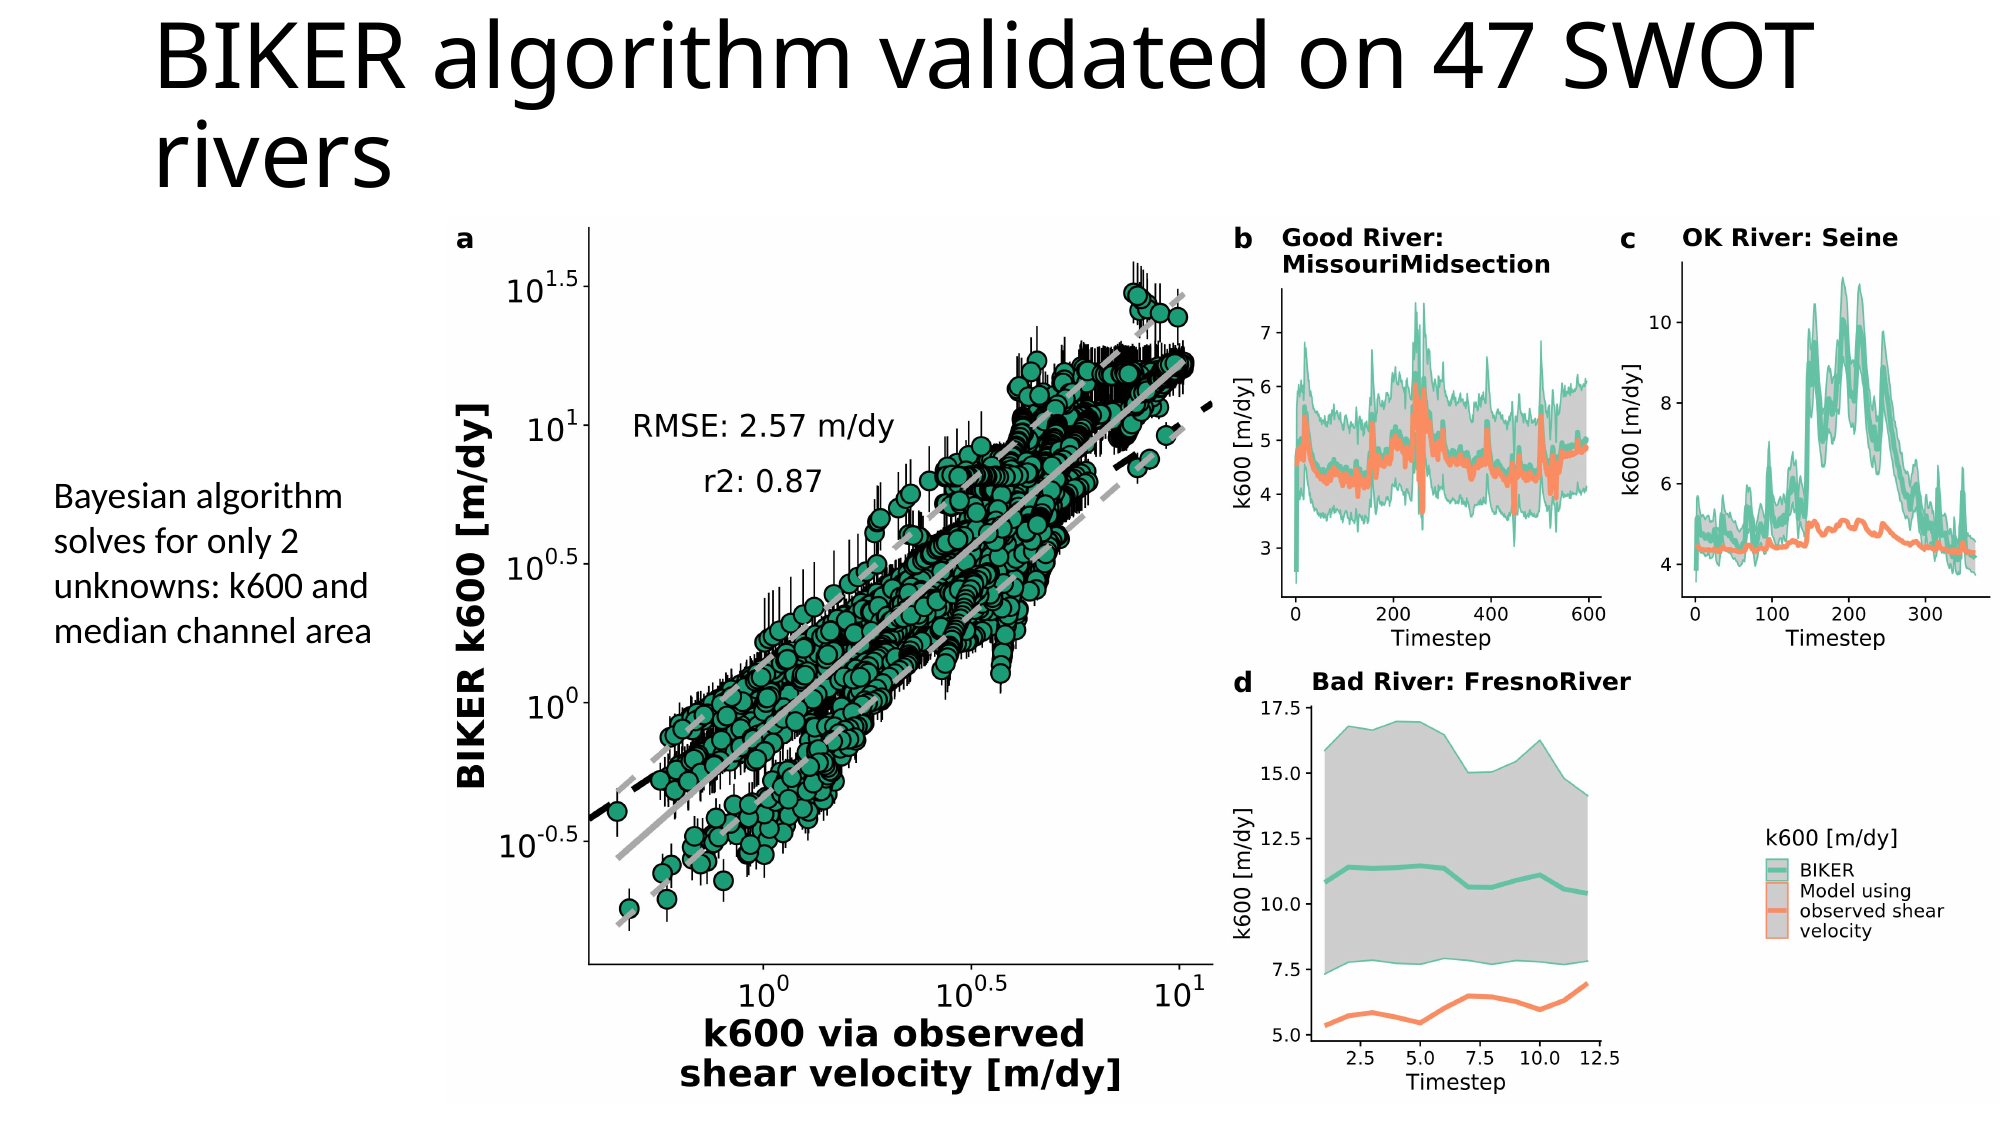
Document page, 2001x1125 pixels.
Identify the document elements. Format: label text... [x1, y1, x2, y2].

text_box Bayesian algorithm solves for only 2 unknowns: k600 and median channel area [38, 463, 421, 659]
picture [446, 217, 2000, 1105]
title BIKER algorithm validated on 47 SWOT rivers [137, 0, 1863, 218]
